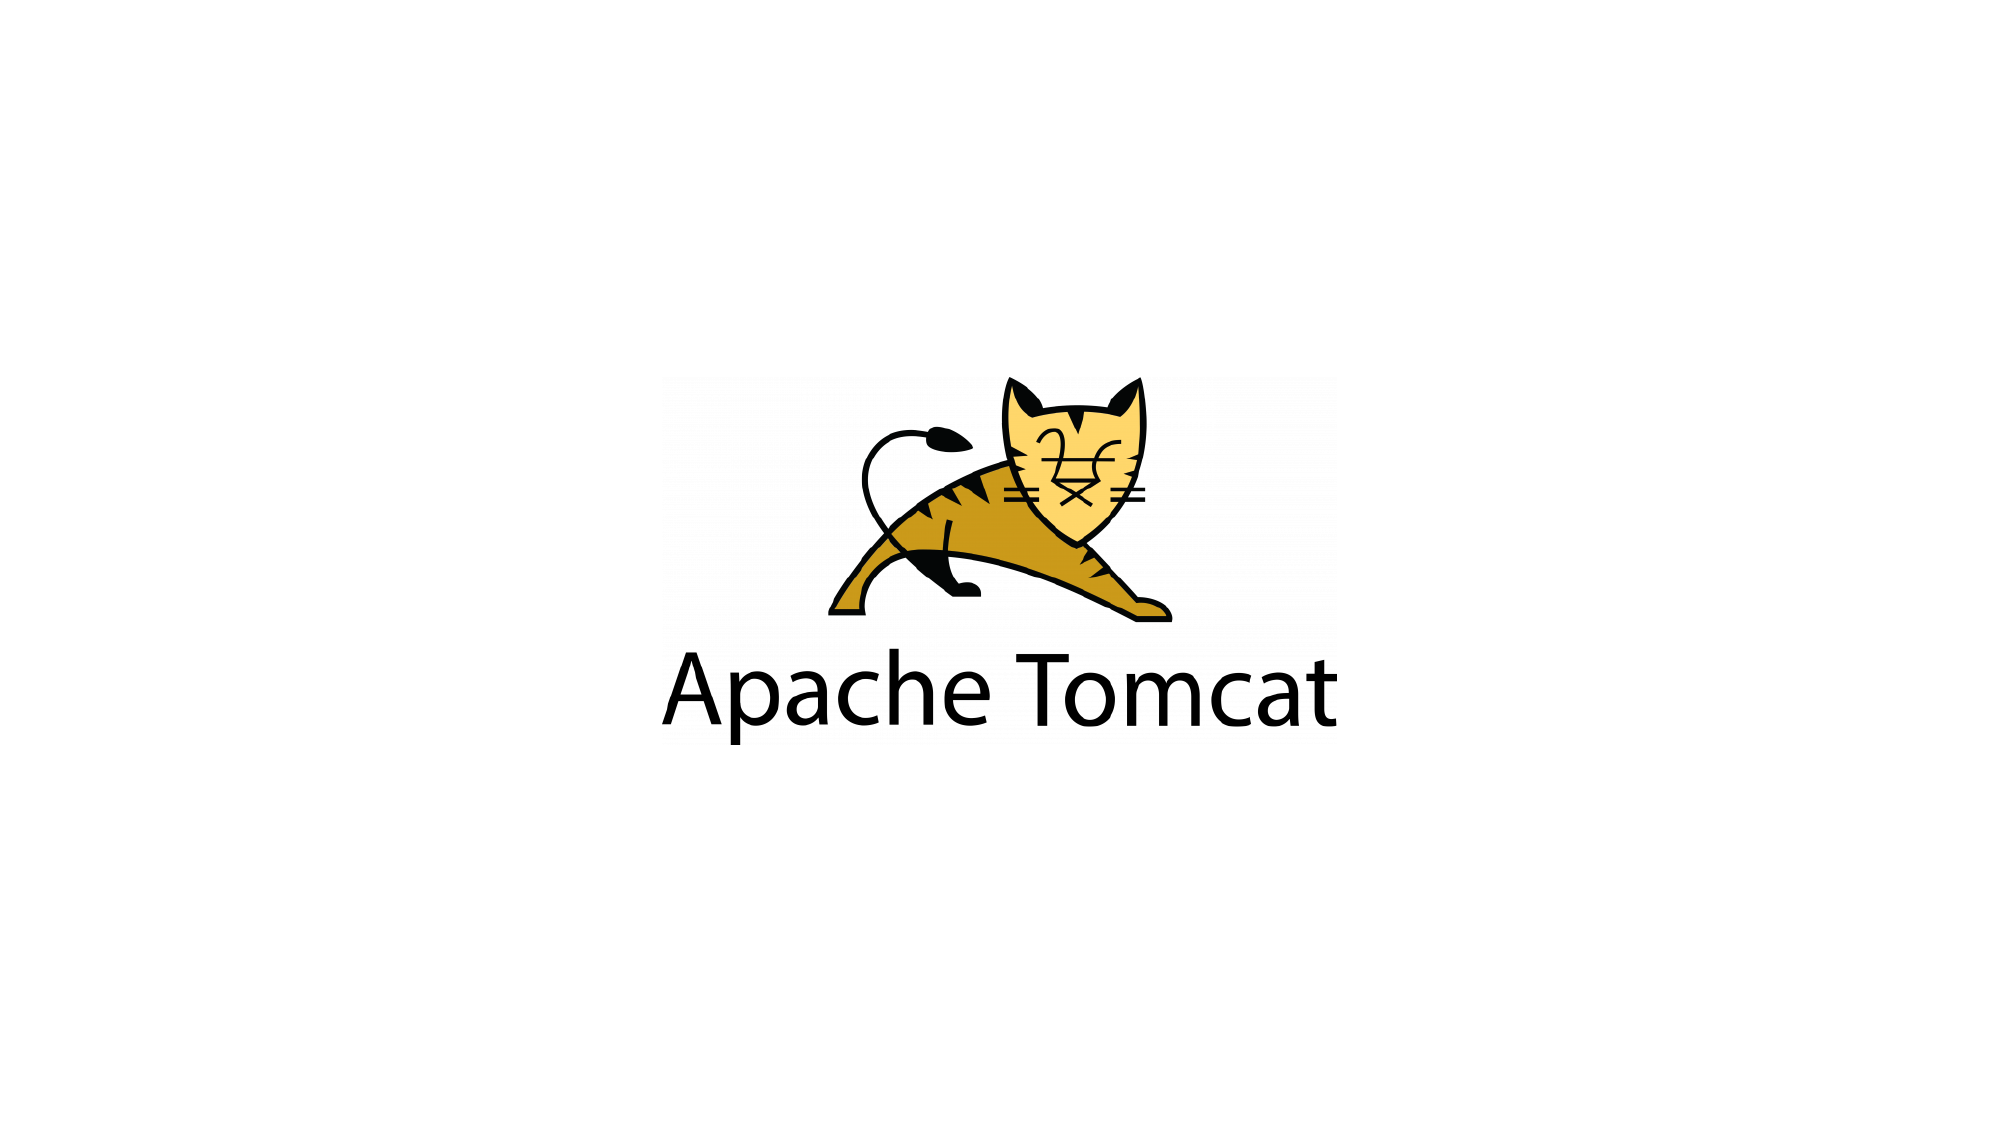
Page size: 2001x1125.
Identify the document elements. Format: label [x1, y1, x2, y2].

picture [640, 369, 1360, 756]
